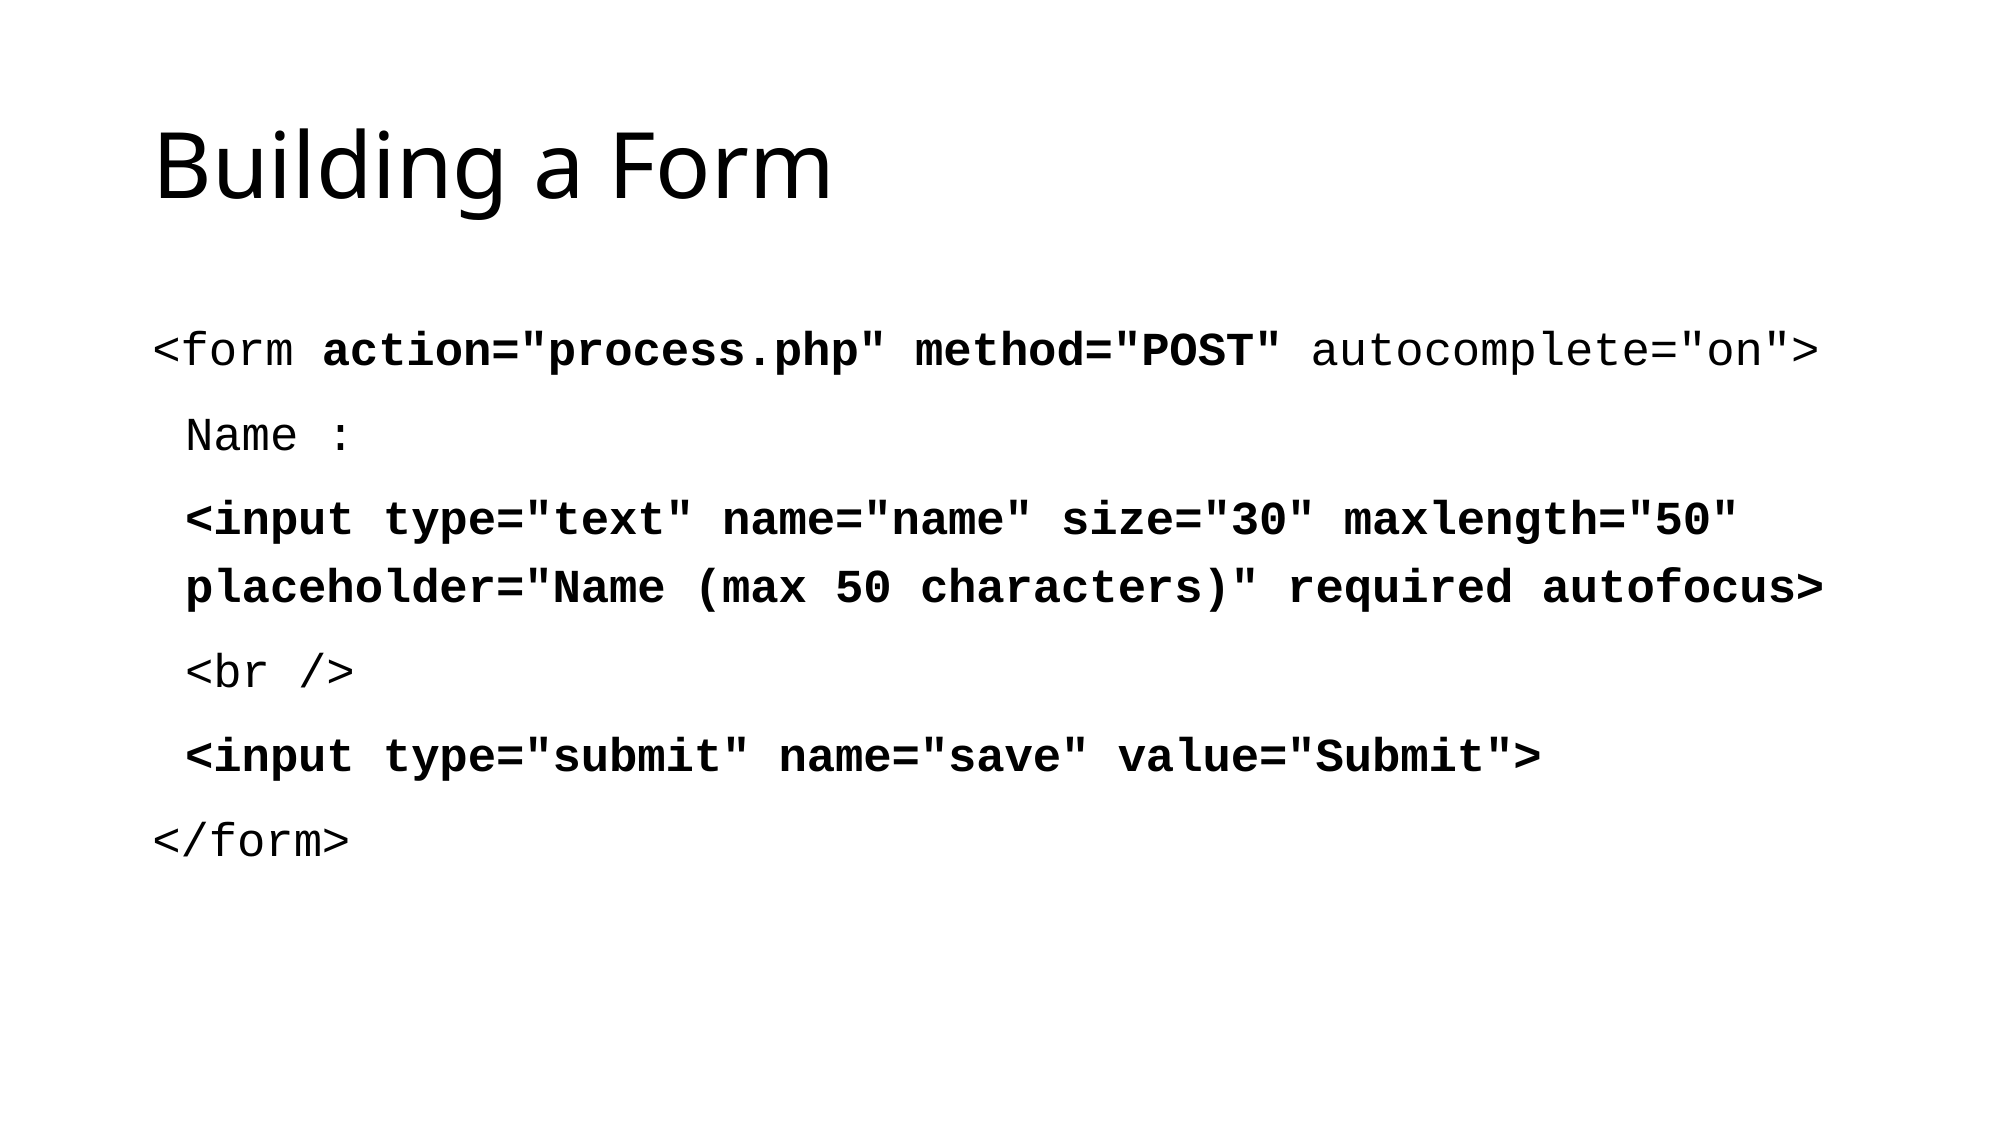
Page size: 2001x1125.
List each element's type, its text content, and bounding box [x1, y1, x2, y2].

title Building a Form [137, 59, 1863, 278]
list <form action="process.php" method="POST" autocomplete="on"> Name : <input type="text" name="name" size="30" maxlength="50" placeholder="Name (max 50 characters)" required autofocus> <br /> <input type="submit" name="save" value="Submit"> </form> [137, 299, 1863, 1014]
